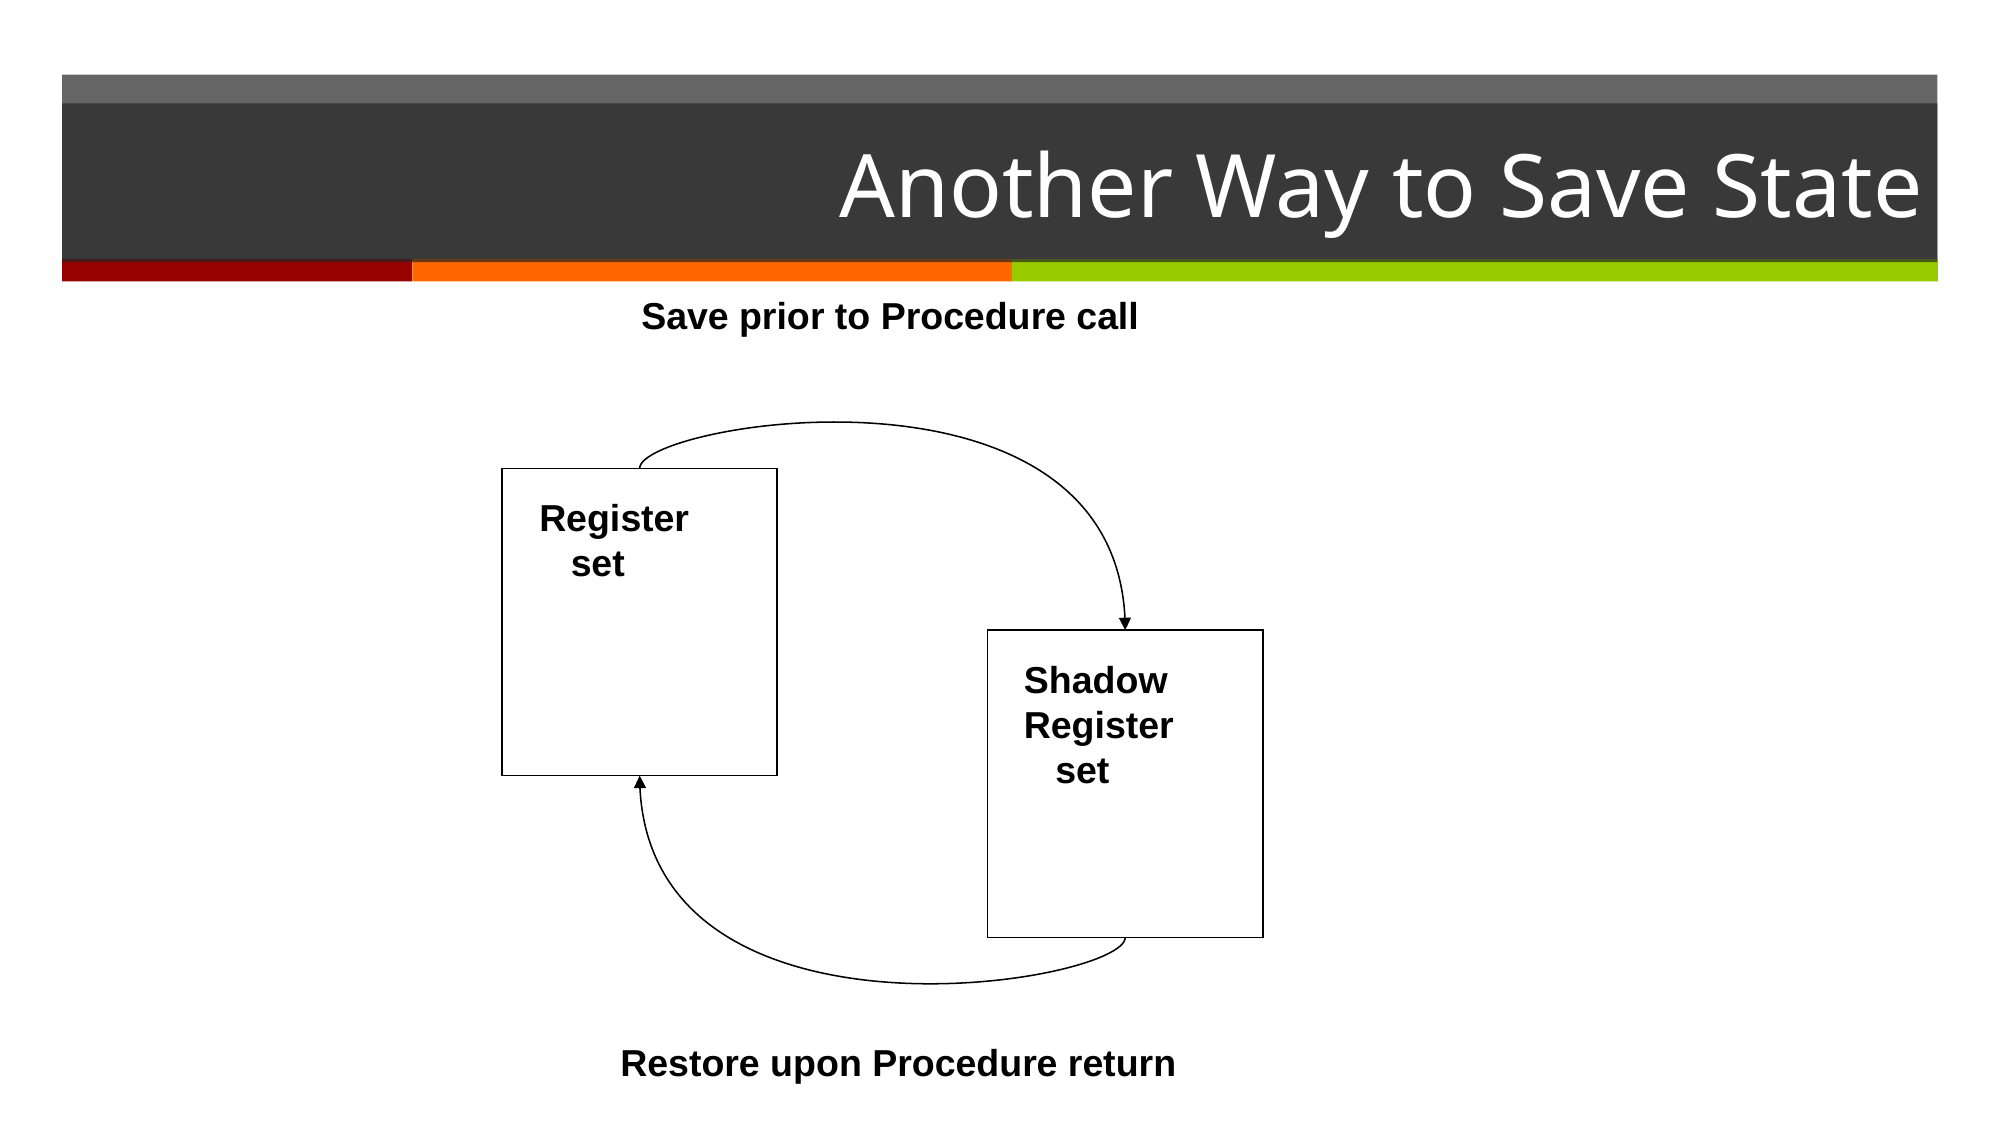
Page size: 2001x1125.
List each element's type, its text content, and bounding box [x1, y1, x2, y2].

title Another Way to Save State [62, 103, 1938, 263]
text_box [501, 287, 1320, 1125]
